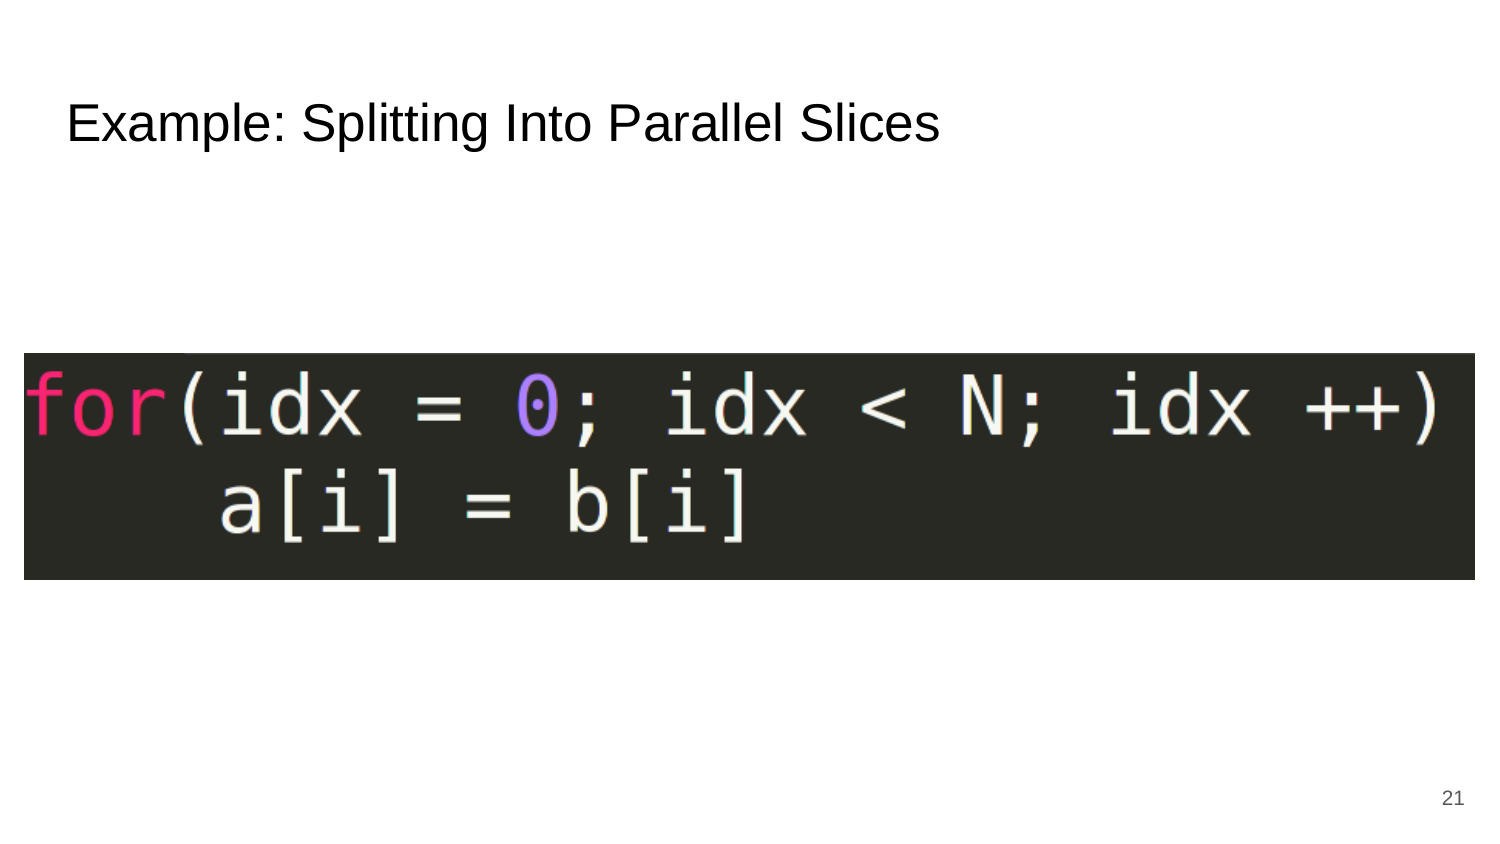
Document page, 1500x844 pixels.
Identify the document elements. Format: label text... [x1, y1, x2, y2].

picture [24, 352, 1476, 581]
slide_number ‹#› [1389, 764, 1480, 830]
title Example: Splitting Into Parallel Slices [51, 72, 1449, 167]
